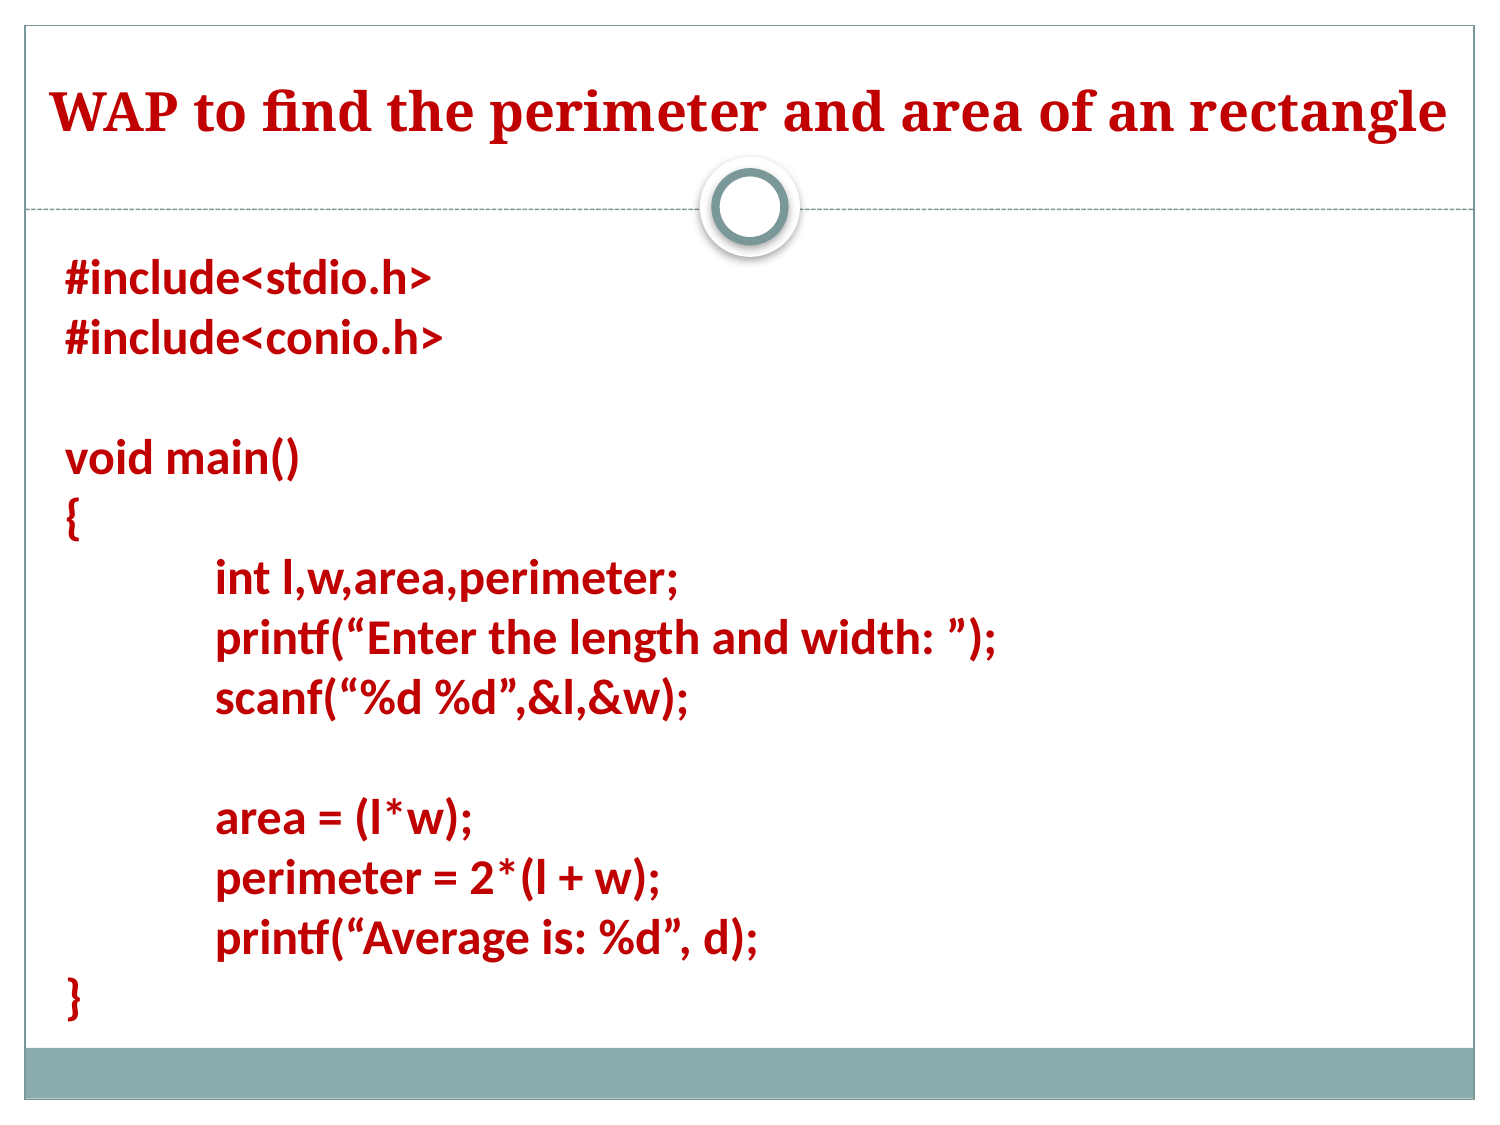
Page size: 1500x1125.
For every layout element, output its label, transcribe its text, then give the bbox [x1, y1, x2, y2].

title WAP to find the perimeter and area of an rectangle [24, 63, 1475, 150]
text_box #include<stdio.h> #include<conio.h> void main() { int l,w,area,perimeter; printf(“Enter the length and width: ”); scanf(“%d %d”,&l,&w); area = (l*w); perimeter = 2*(l + w); printf(“Average is: %d”, d); } [49, 237, 1163, 1033]
